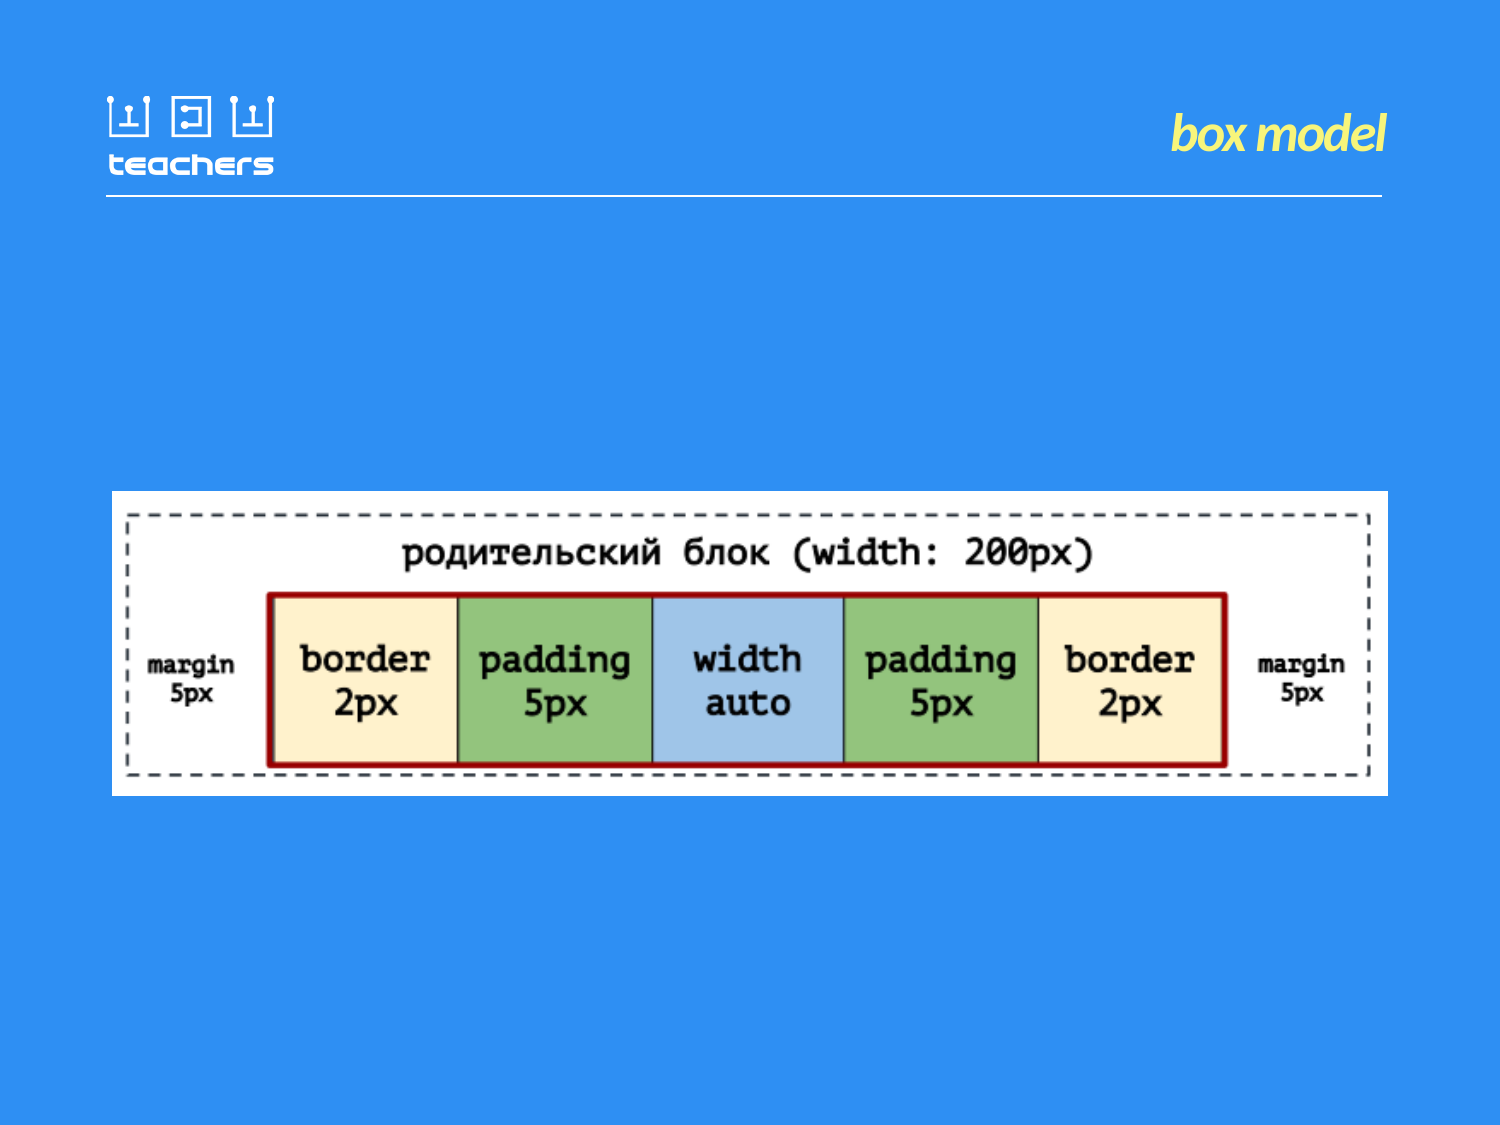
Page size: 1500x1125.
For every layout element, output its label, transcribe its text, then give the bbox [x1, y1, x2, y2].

picture [111, 491, 1388, 796]
list box model [100, 81, 1388, 188]
picture [100, 86, 279, 182]
